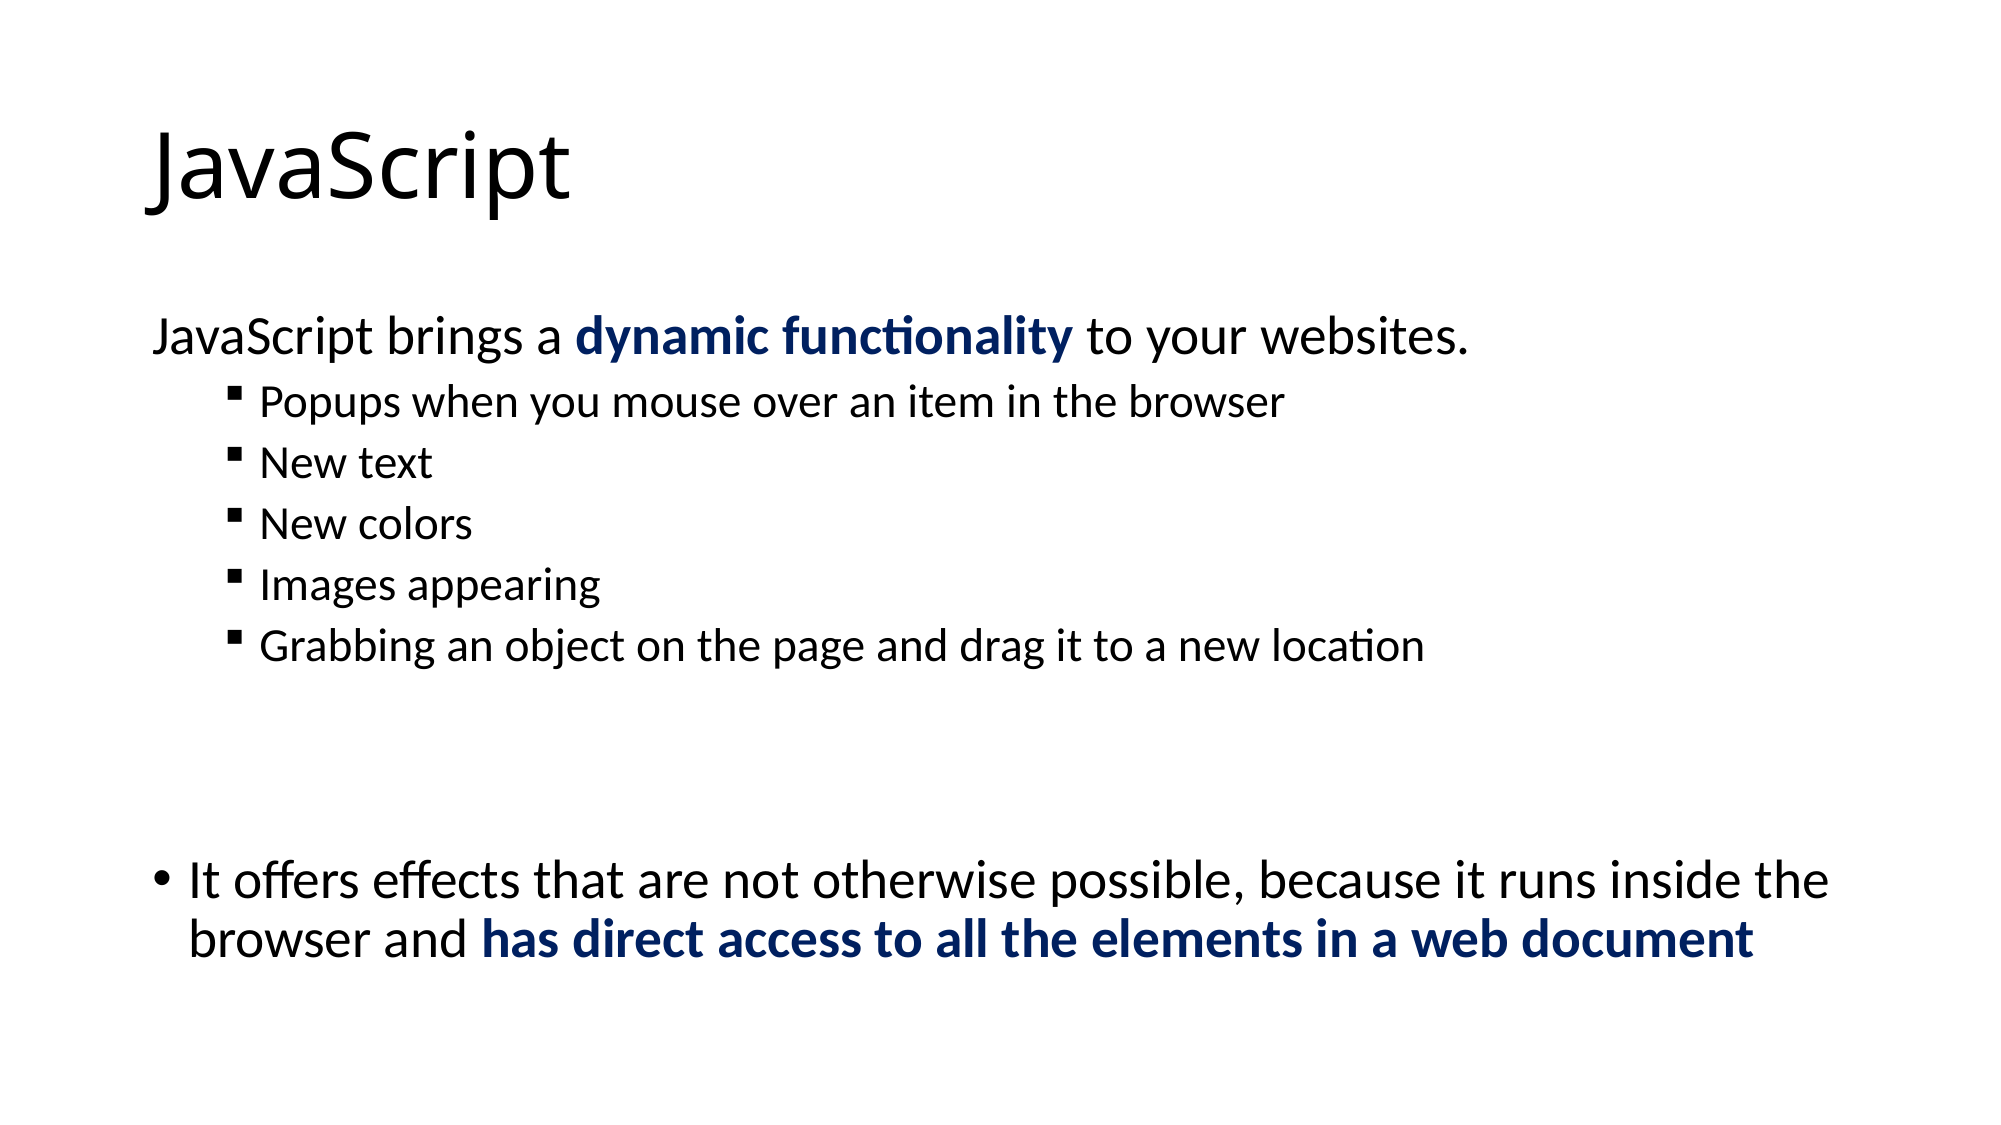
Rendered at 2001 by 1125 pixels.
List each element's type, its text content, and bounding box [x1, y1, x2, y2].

list JavaScript brings a dynamic functionality to your websites. Popups when you mouse over an item in the browser New text New colors Images appearing Grabbing an object on the page and drag it to a new location It offers effects that are not otherwise possible, because it runs inside the browser and has direct access to all the elements in a web document [137, 299, 1863, 1014]
title JavaScript [137, 59, 1863, 278]
